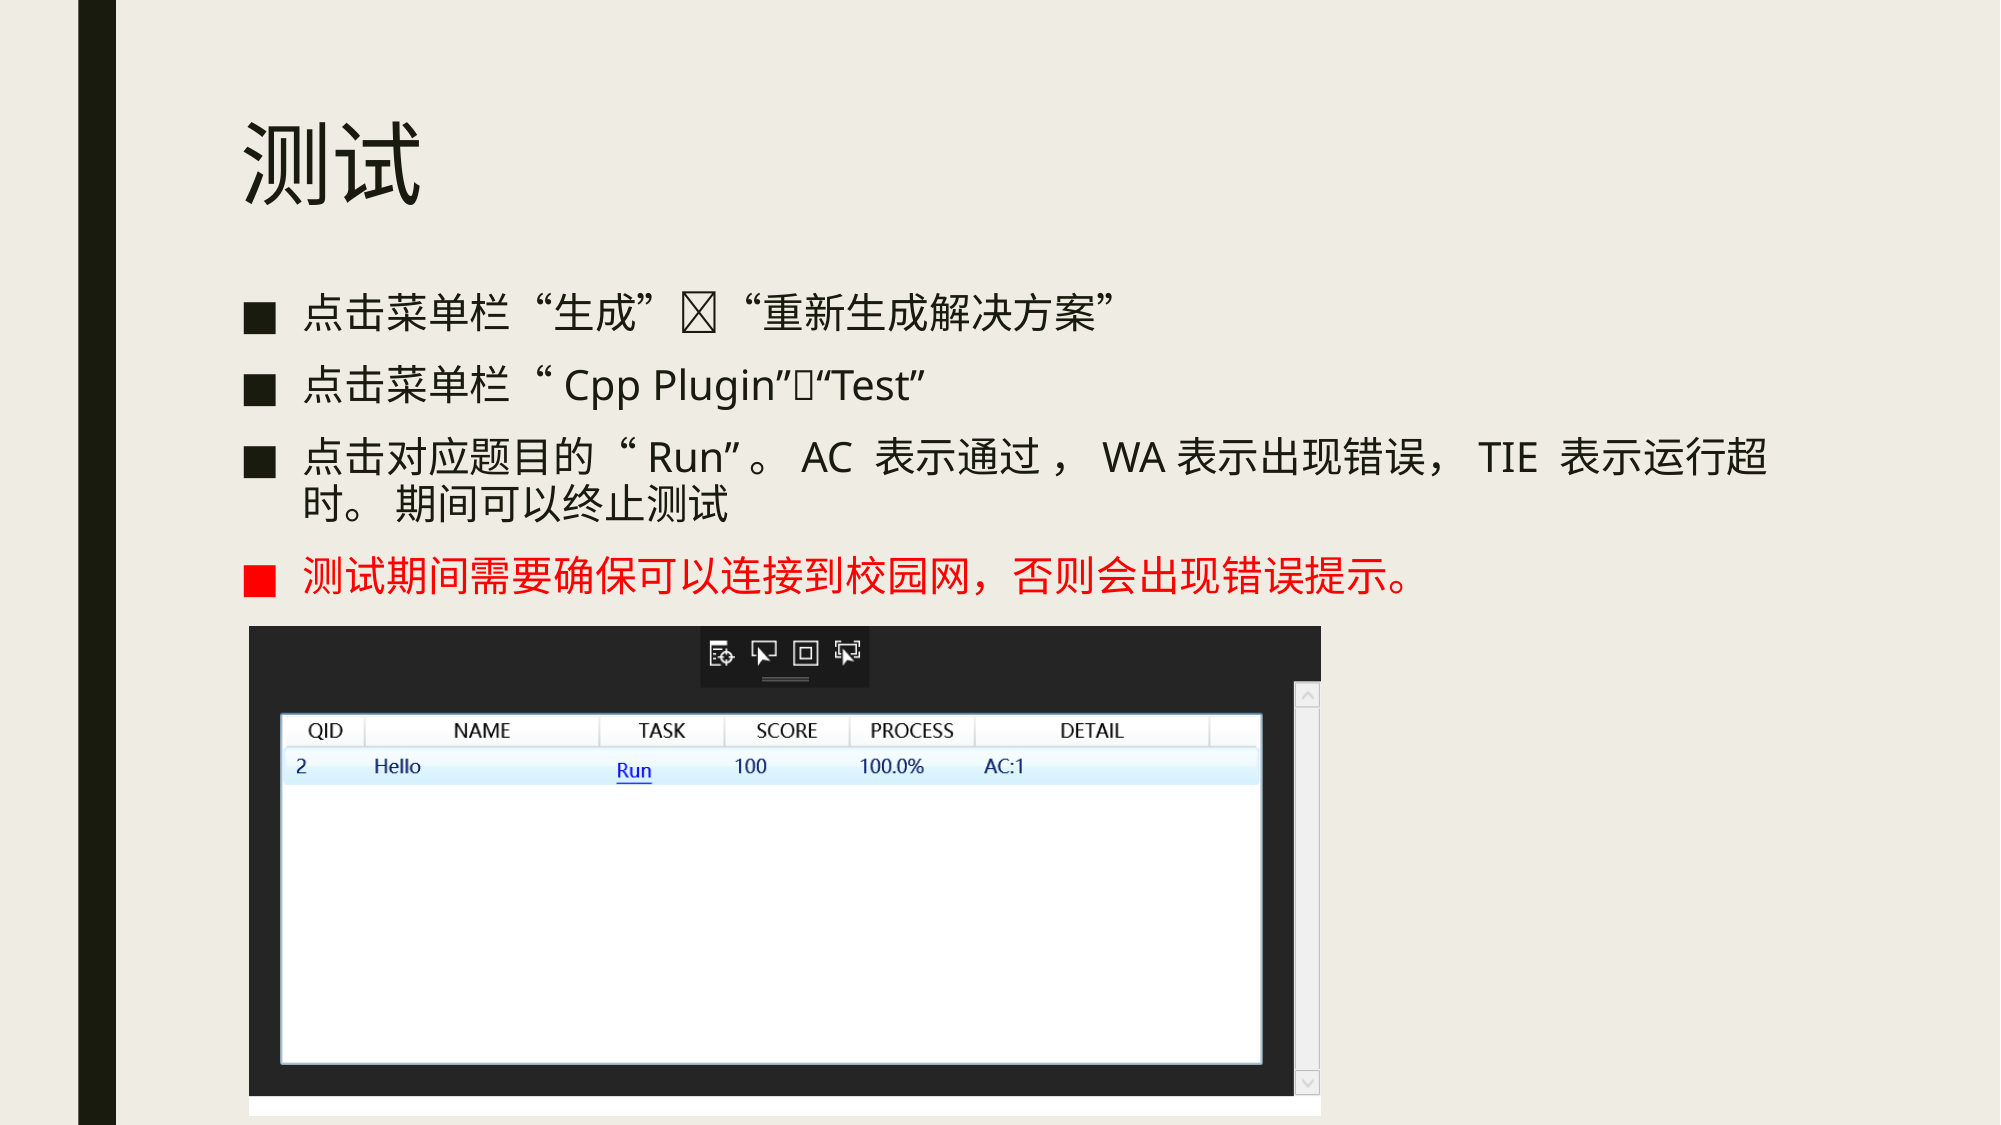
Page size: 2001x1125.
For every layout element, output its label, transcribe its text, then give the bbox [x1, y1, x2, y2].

title 测试 [225, 112, 1800, 283]
list 点击菜单栏“生成”“重新生成解决方案” 点击菜单栏“Cpp Plugin”“Test” 点击对应题目的“Run”。AC 表示通过 ，WA表示出现错误，TIE 表示运行超时。 期间可以终止测试 测试期间需要确保可以连接到校园网，否则会出现错误提示。 [225, 283, 1800, 872]
picture [249, 626, 1321, 1116]
